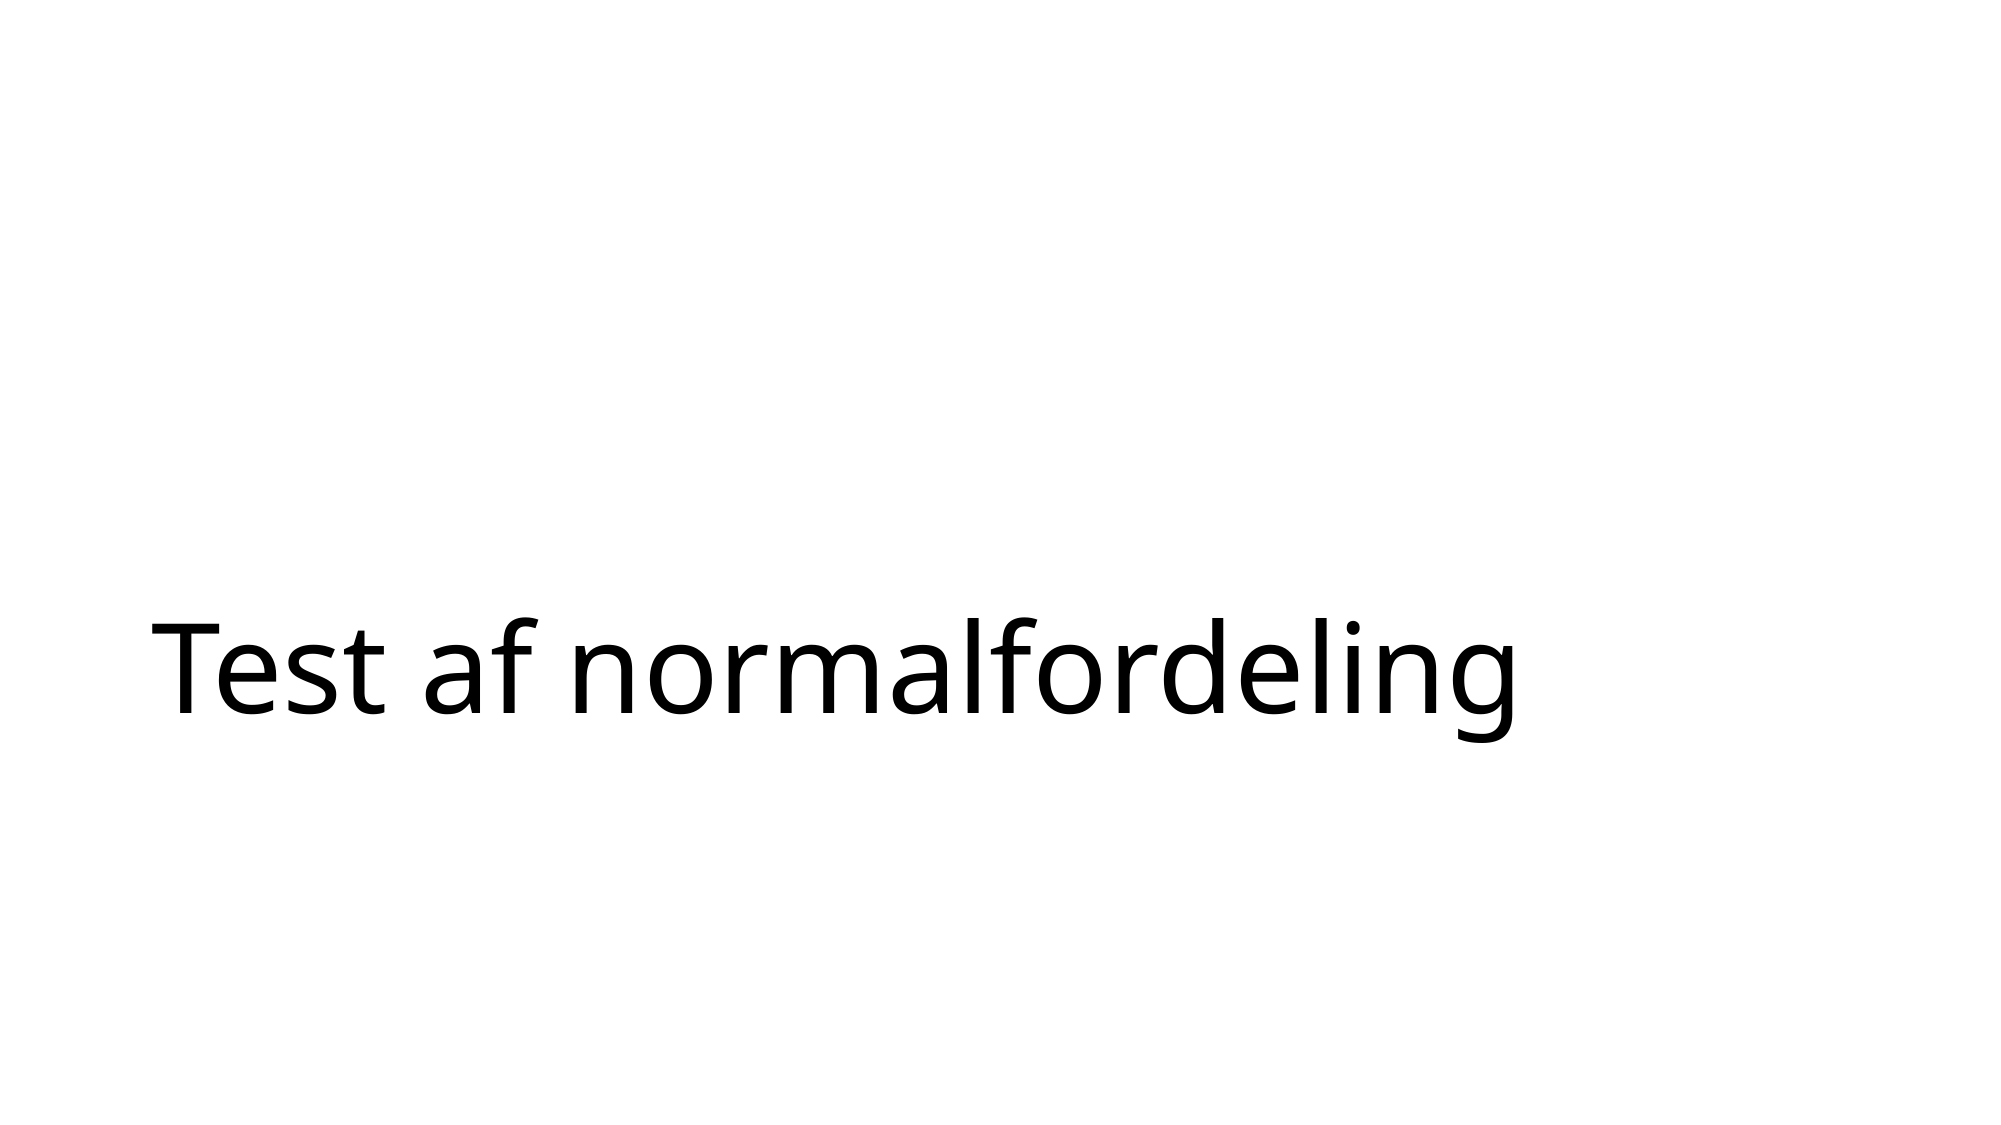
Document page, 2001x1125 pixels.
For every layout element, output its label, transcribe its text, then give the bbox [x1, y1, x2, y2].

title Test af normalfordeling [136, 280, 1862, 749]
